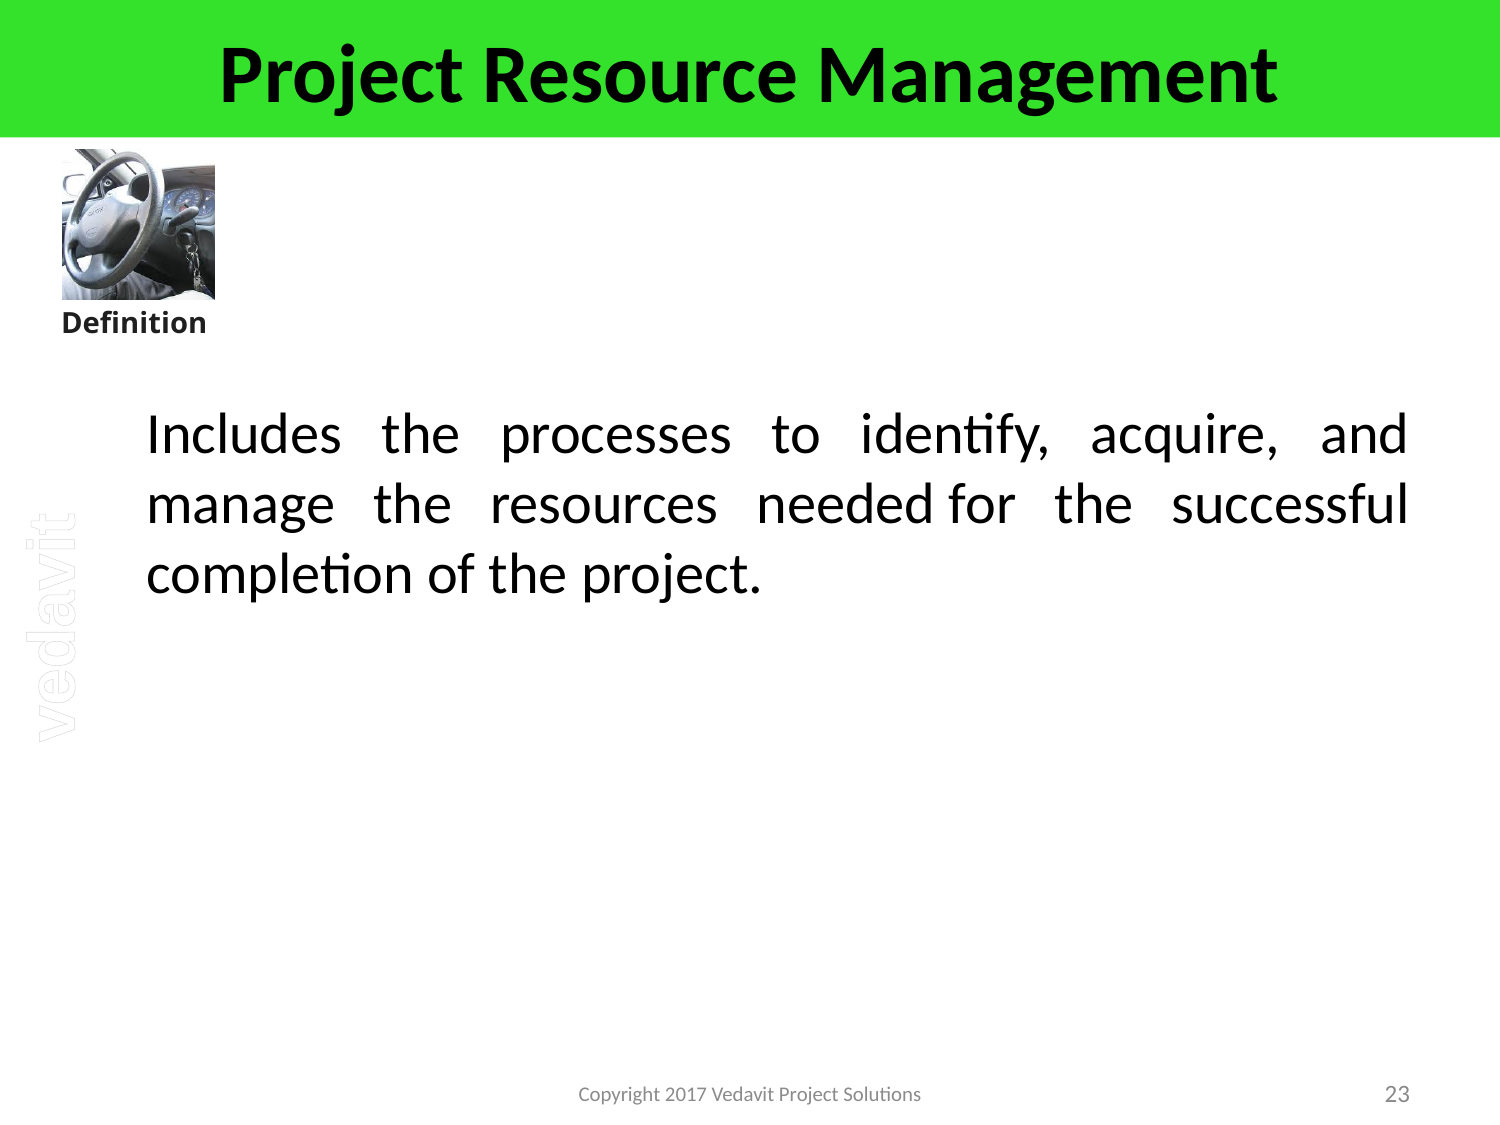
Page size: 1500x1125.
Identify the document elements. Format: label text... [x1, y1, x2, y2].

picture [62, 149, 215, 300]
title Project Resource Management [0, 0, 1500, 138]
footer Copyright 2017 Vedavit Project Solutions [512, 1062, 988, 1123]
slide_number 237 [1074, 1062, 1425, 1123]
list Includes the processes to identify, acquire, and manage the resources needed for the successful completion of the project. [75, 387, 1425, 1005]
